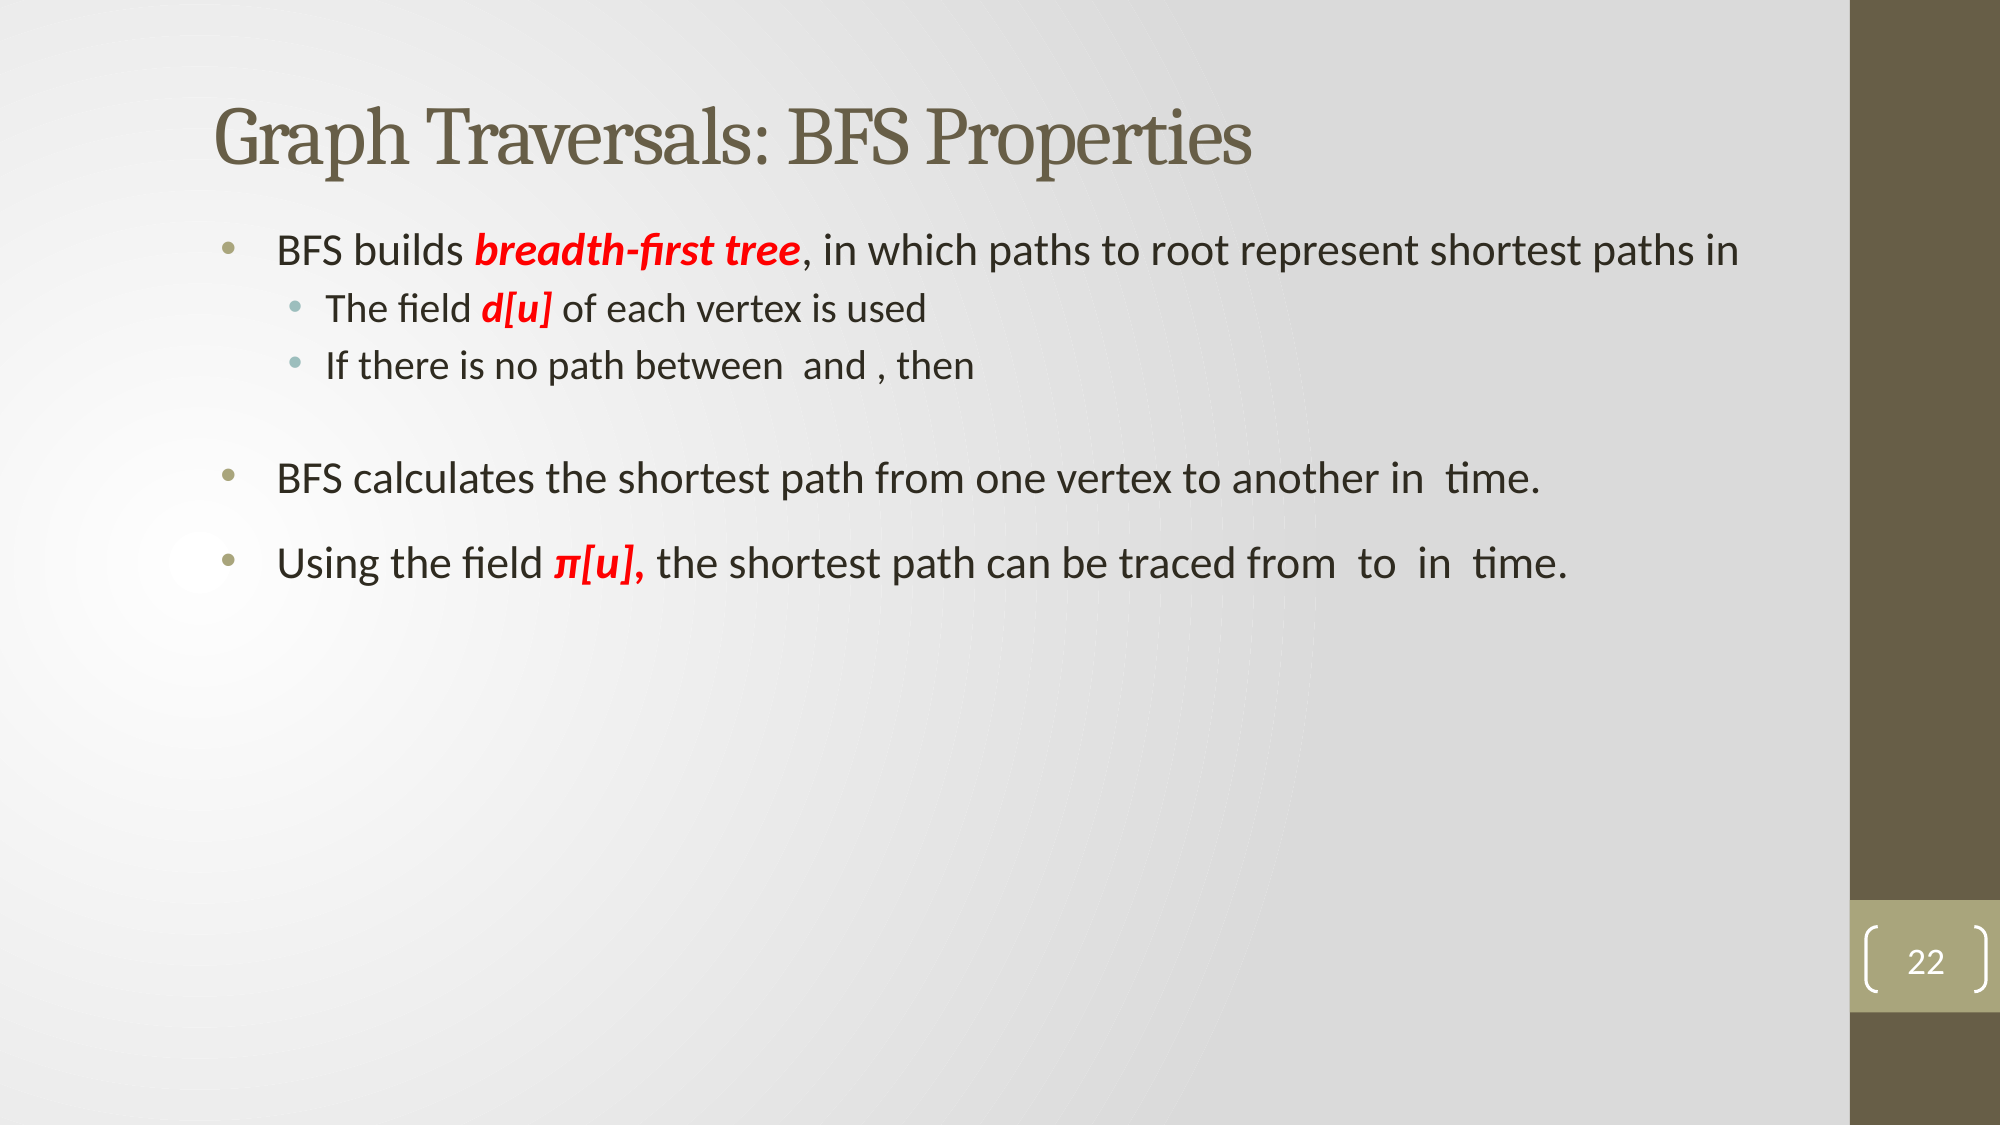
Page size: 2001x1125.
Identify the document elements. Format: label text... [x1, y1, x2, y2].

text_box Graph Traversals: BFS Properties [200, 62, 1798, 200]
slide_number 22 [1864, 925, 1988, 994]
